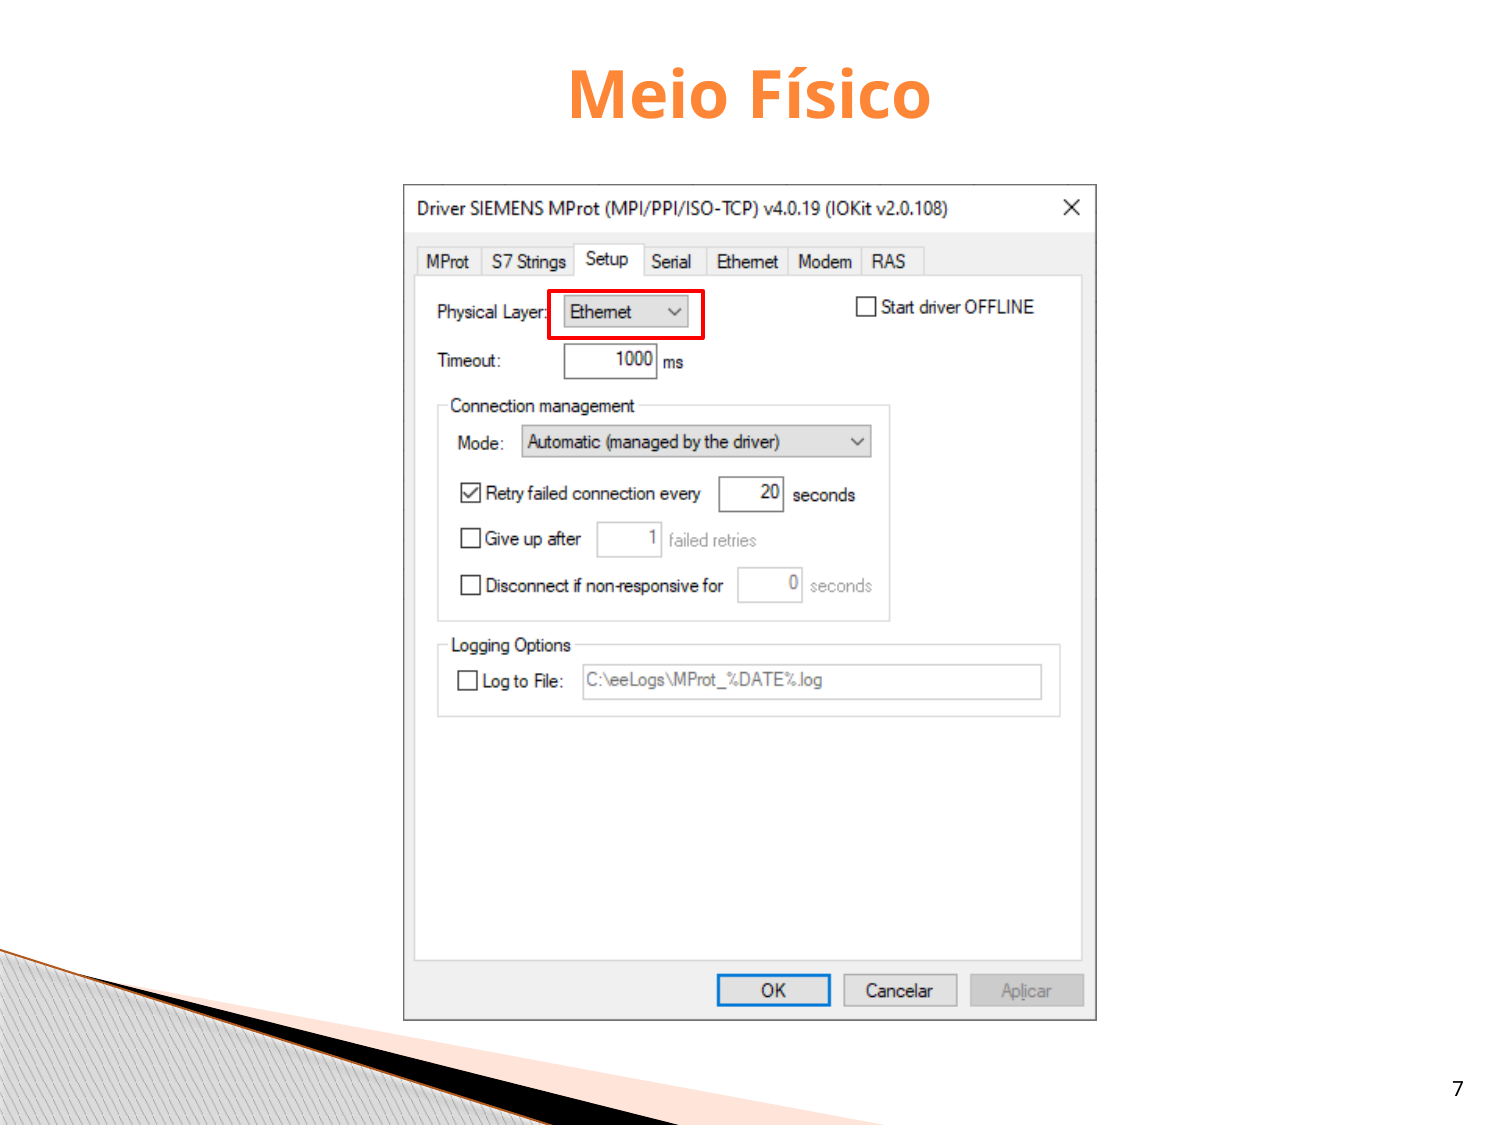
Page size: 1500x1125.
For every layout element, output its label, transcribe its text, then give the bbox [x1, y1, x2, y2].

text_box Meio Físico [0, 0, 1500, 185]
slide_number 7 [1418, 1051, 1479, 1112]
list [402, 184, 1098, 1021]
